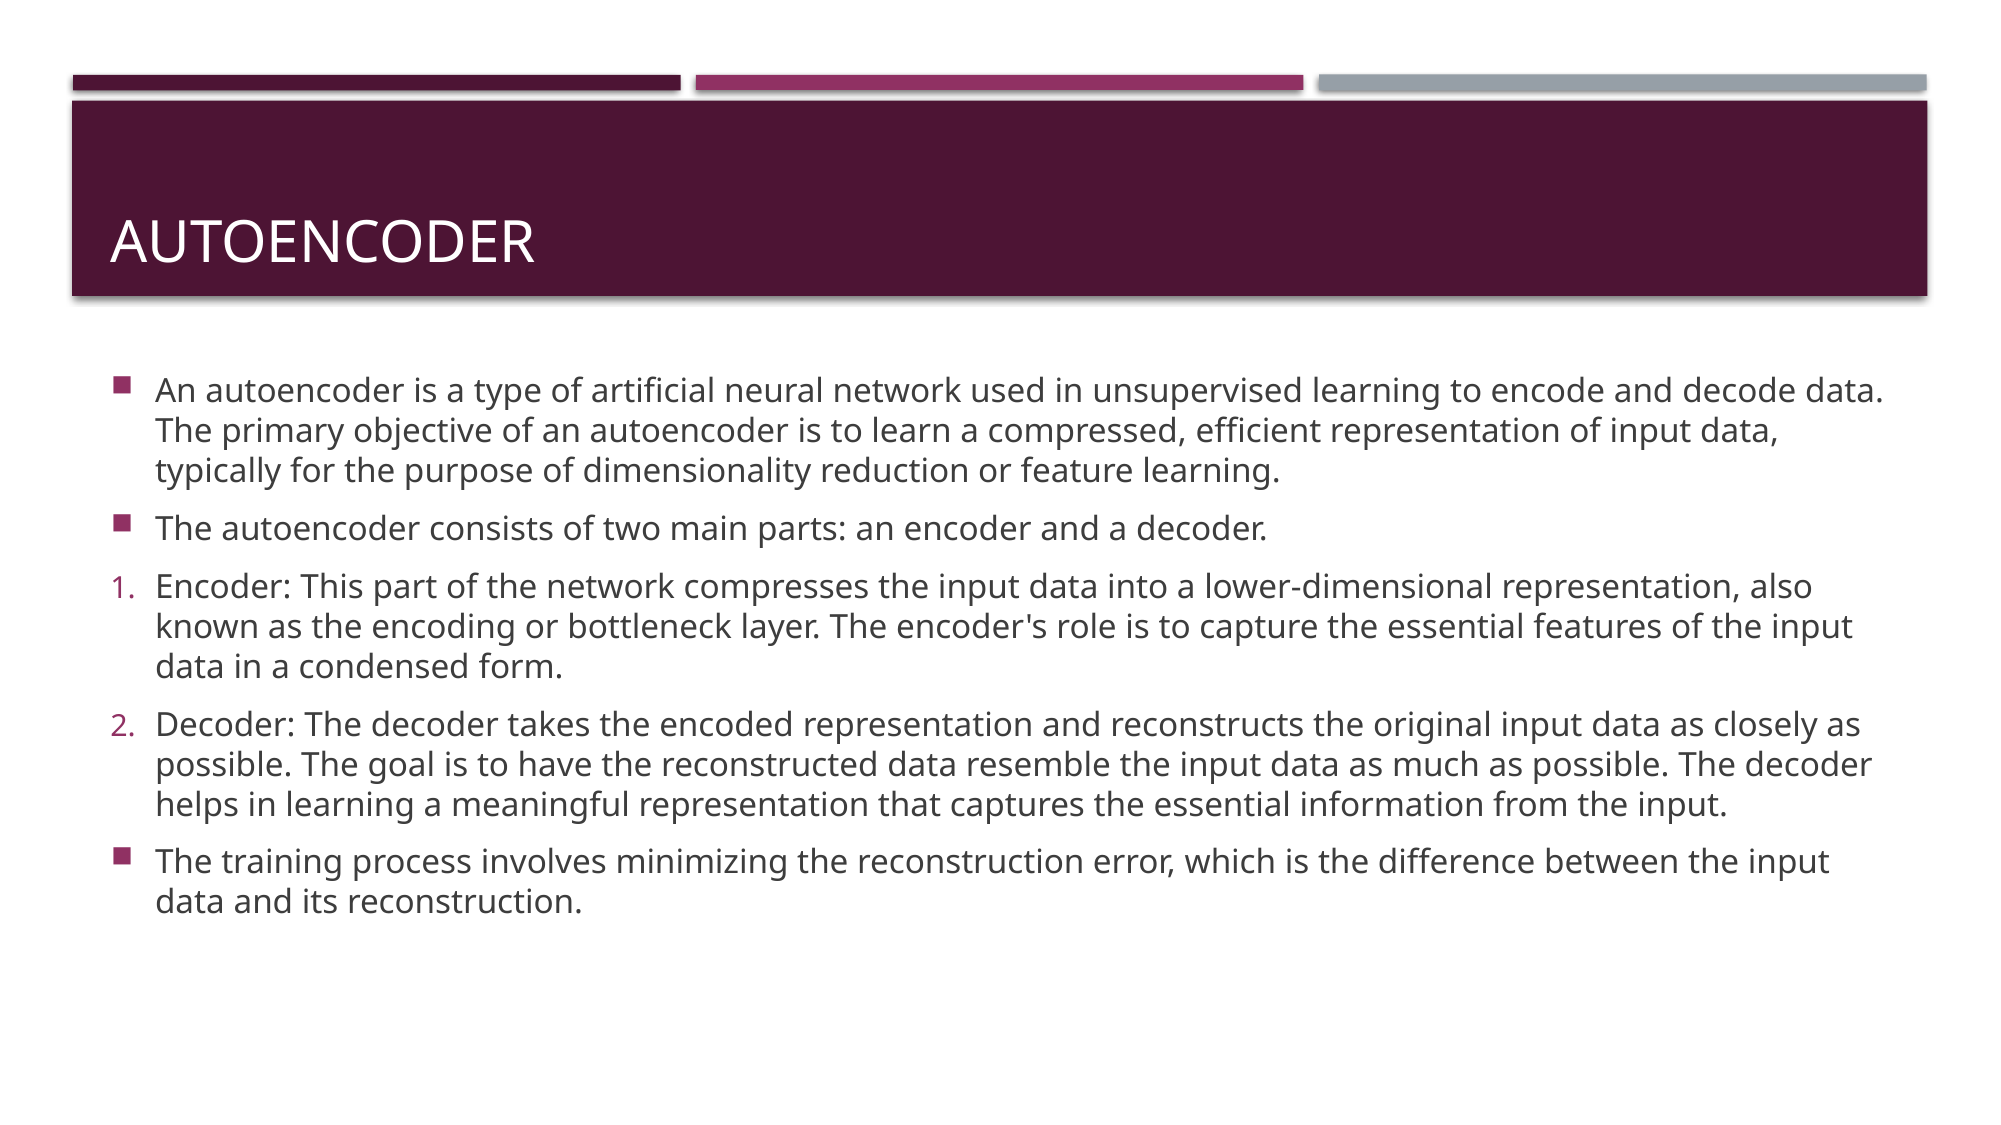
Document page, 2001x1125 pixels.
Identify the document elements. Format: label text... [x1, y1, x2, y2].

title Autoencoder [95, 115, 1905, 282]
list An autoencoder is a type of artificial neural network used in unsupervised learning to encode and decode data. The primary objective of an autoencoder is to learn a compressed, efficient representation of input data, typically for the purpose of dimensionality reduction or feature learning. The autoencoder consists of two main parts: an encoder and a decoder. Encoder: This part of the network compresses the input data into a lower-dimensional representation, also known as the encoding or bottleneck layer. The encoder's role is to capture the essential features of the input data in a condensed form. Decoder: The decoder takes the encoded representation and reconstructs the original input data as closely as possible. The goal is to have the reconstructed data resemble the input data as much as possible. The decoder helps in learning a meaningful representation that captures the essential information from the input. The training process involves minimizing the reconstruction error, which is the difference between the input data and its reconstruction. [95, 357, 1905, 962]
